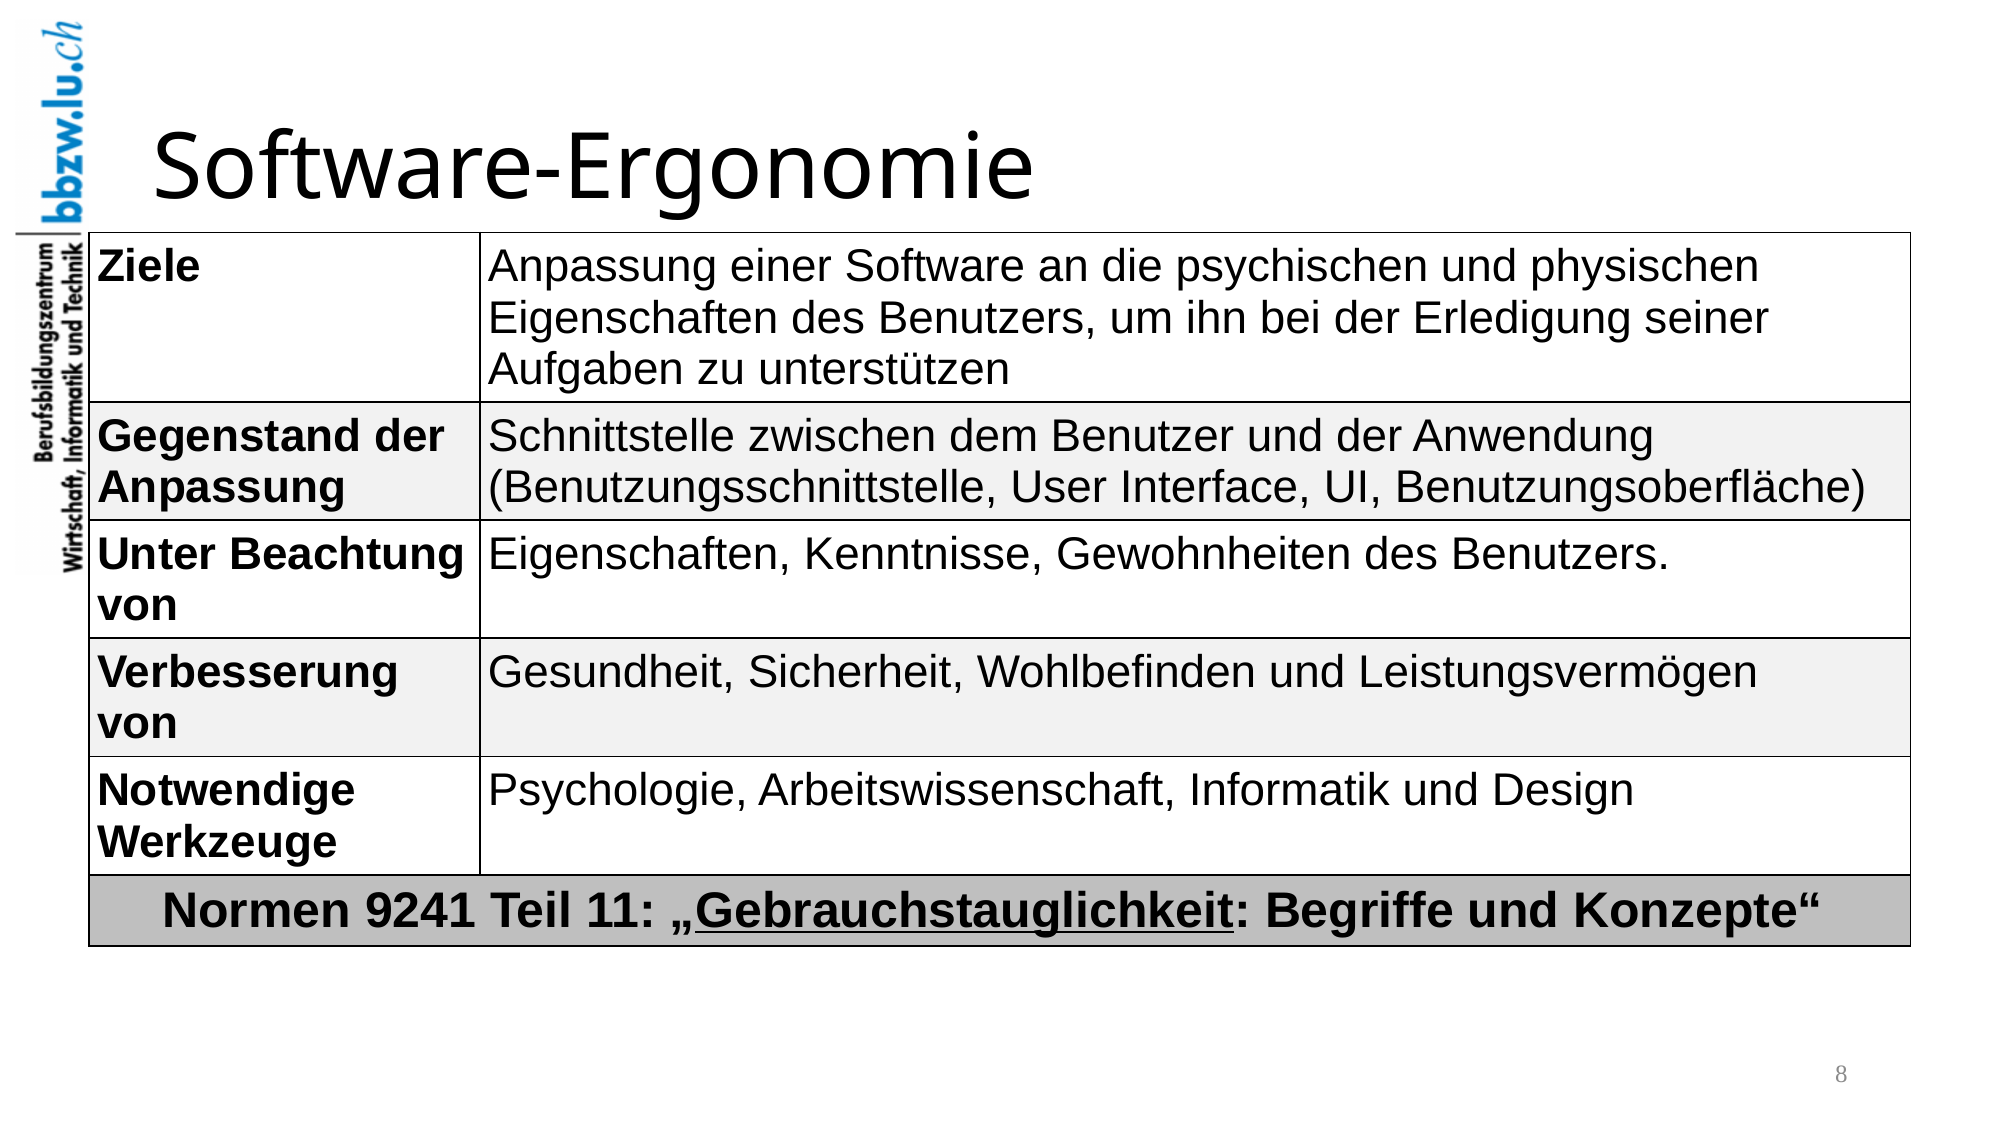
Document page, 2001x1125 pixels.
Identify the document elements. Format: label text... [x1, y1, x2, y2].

table_cell Normen 9241 Teil 11: „Gebrauchstauglichkeit: Begriffe und Konzepte“ [90, 876, 1910, 945]
table_cell Schnittstelle zwischen dem Benutzer und der Anwendung (Benutzungsschnittstelle, User Interface, UI, Benutzungsoberfläche) [481, 403, 1910, 519]
table_cell Gegenstand der Anpassung [90, 403, 479, 519]
slide_number 8 [1412, 1042, 1863, 1103]
table_cell Unter Beachtung von [90, 521, 479, 637]
table_cell Verbesserung von [90, 639, 479, 756]
picture [16, 20, 88, 574]
table_cell Gesundheit, Sicherheit, Wohlbefinden und Leistungsvermögen [481, 639, 1910, 756]
table_header Ziele [90, 233, 479, 401]
title Software-Ergonomie [137, 59, 1863, 232]
table_cell Psychologie, Arbeitswissenschaft, Informatik und Design [481, 757, 1910, 874]
table_cell Notwendige Werkzeuge [90, 757, 479, 874]
table_cell Eigenschaften, Kenntnisse, Gewohnheiten des Benutzers. [481, 521, 1910, 637]
table_header Anpassung einer Software an die psychischen und physischen Eigenschaften des Benutzers, um ihn bei der Erledigung seiner Aufgaben zu unterstützen [481, 233, 1910, 401]
